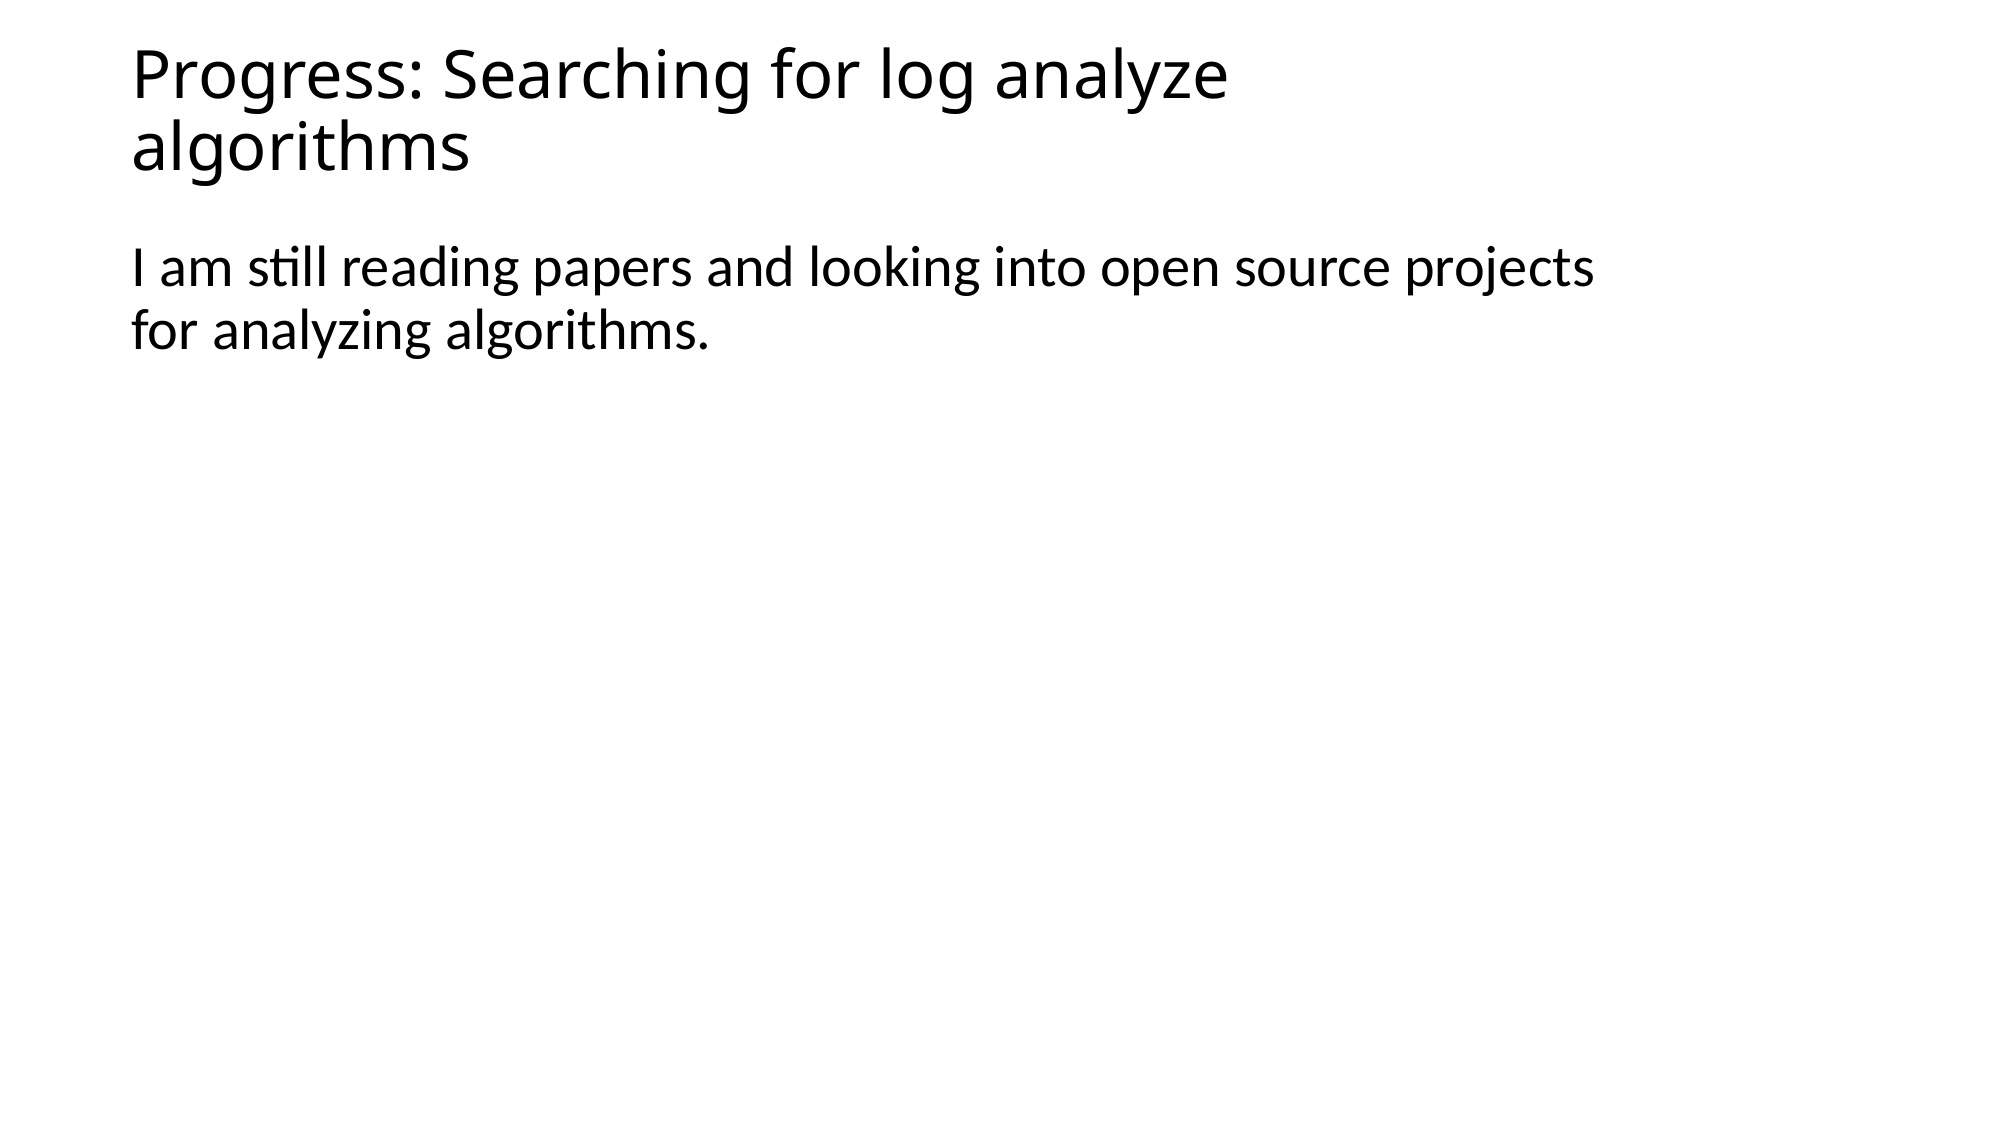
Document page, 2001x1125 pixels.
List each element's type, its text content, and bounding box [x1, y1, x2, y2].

text_box I am still reading papers and looking into open source projects for analyzing algorithms. [116, 228, 1687, 970]
title Progress: Searching for log analyze algorithms [116, 52, 1375, 174]
